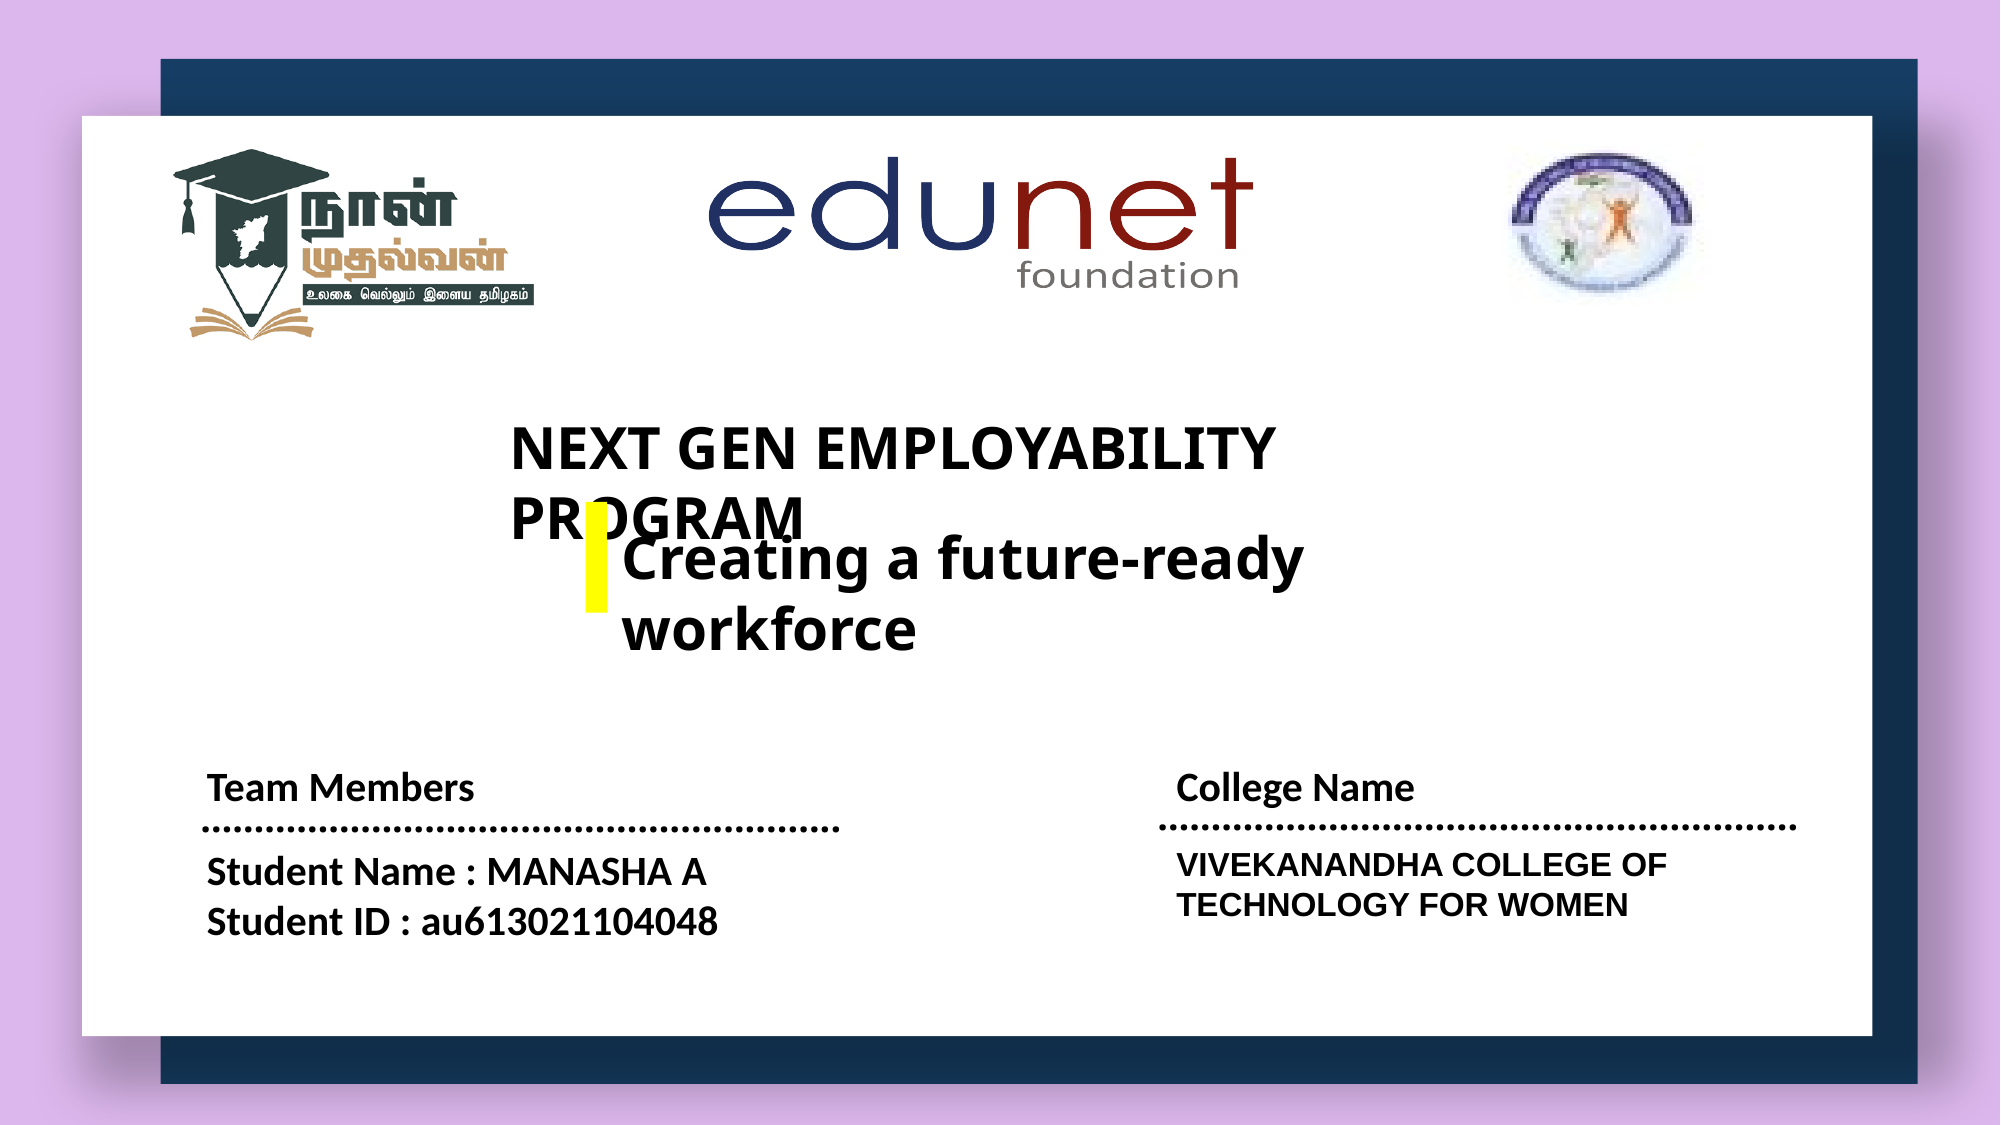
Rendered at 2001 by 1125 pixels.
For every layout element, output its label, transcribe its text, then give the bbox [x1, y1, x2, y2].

text_box [159, 57, 1919, 93]
text_box NEXT GEN EMPLOYABILITY PROGRAM [494, 403, 1540, 559]
text_box College Name [1142, 760, 2000, 818]
text_box Creating a future-ready workforce [607, 514, 1540, 669]
text_box Student Name : MANASHA A Student ID : au613021104048 [192, 836, 823, 951]
text_box ………………………………………............... [185, 790, 868, 848]
picture [1497, 143, 1714, 305]
text_box [584, 500, 609, 614]
picture [160, 138, 540, 347]
picture [695, 151, 1259, 297]
text_box VIVEKANANDHA COLLEGE OF TECHNOLOGY FOR WOMEN [1161, 836, 1844, 931]
text_box [81, 114, 1874, 1038]
text_box Team Members [192, 760, 1142, 818]
text_box ………………………………………............... [1142, 818, 1825, 846]
